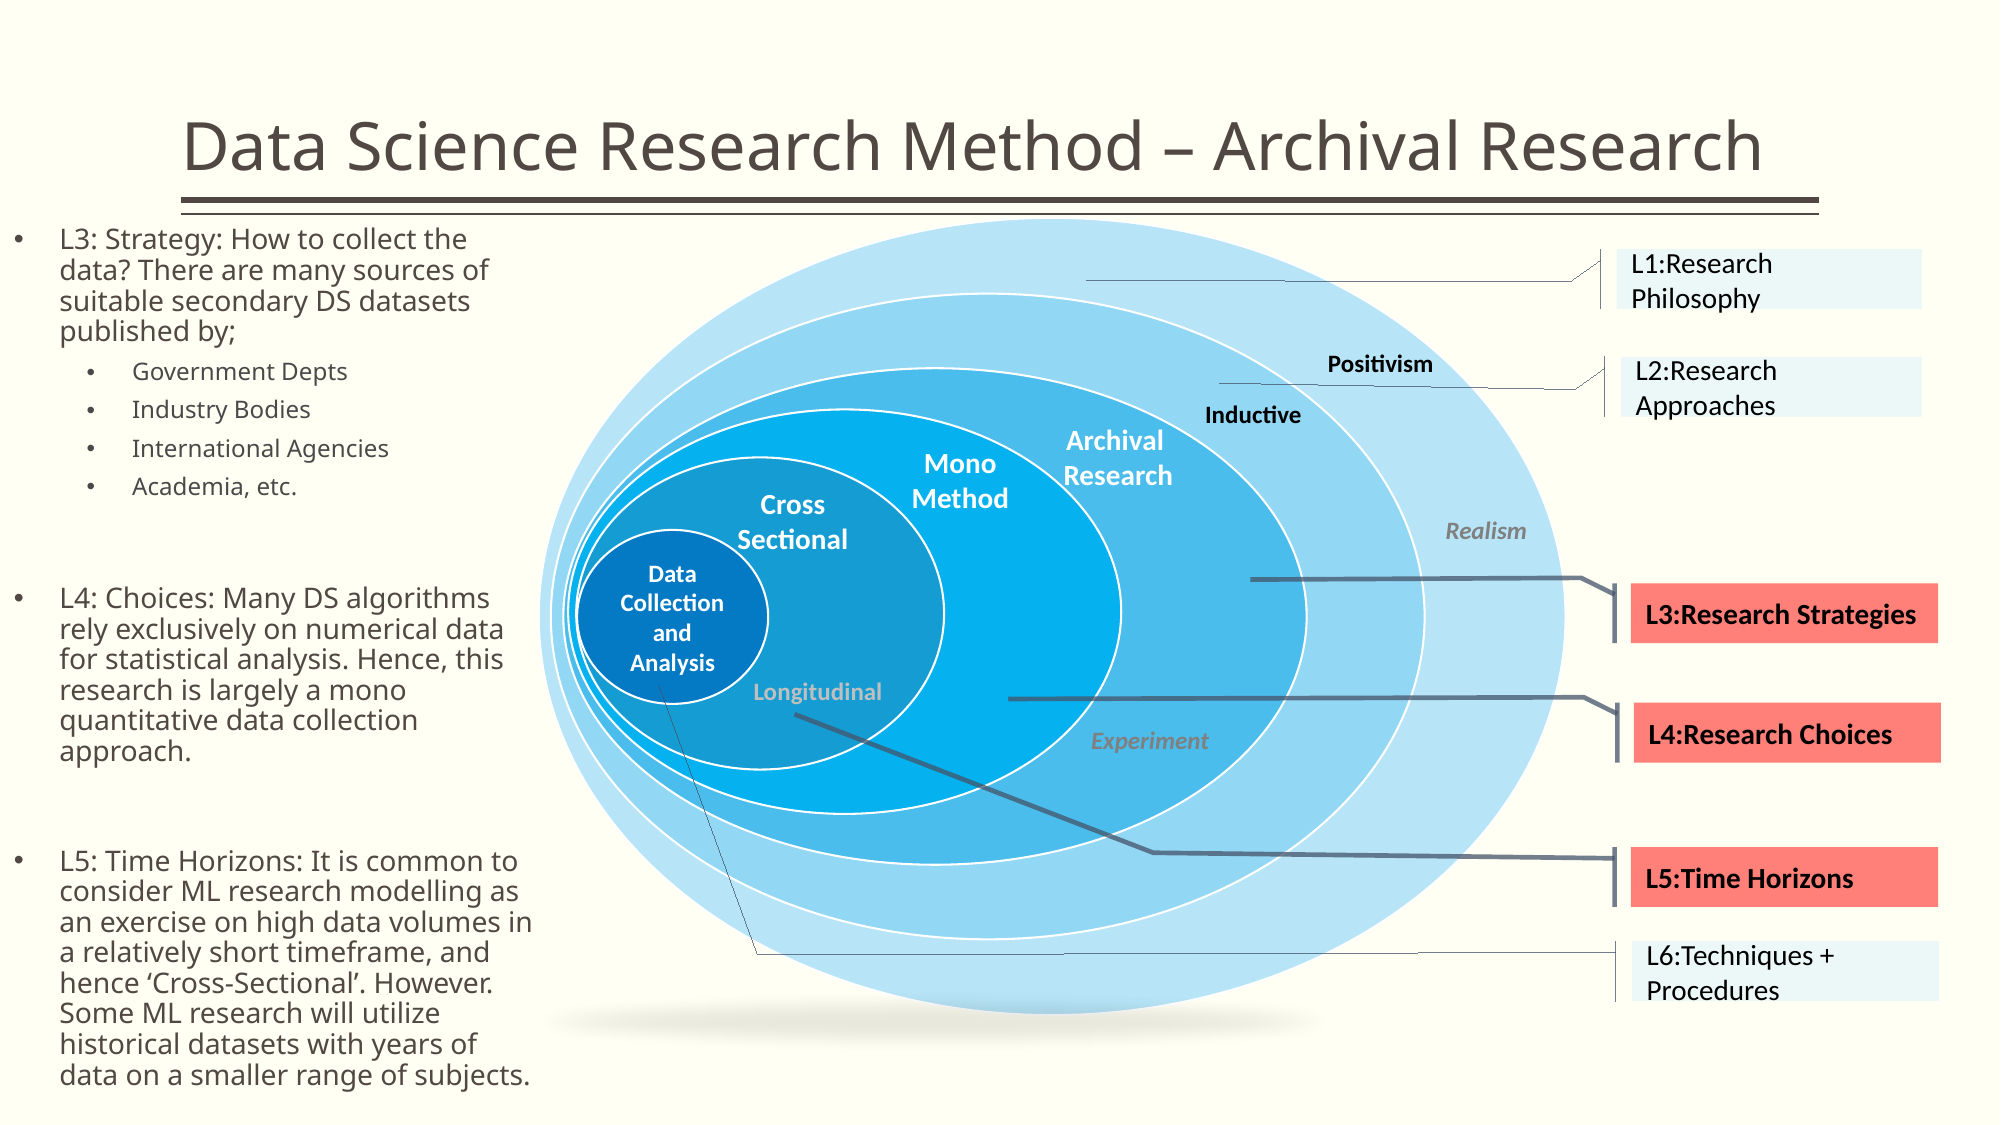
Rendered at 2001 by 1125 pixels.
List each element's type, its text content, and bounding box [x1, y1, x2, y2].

list L3: Strategy: How to collect the data? There are many sources of suitable secondary DS datasets published by; Government Depts Industry Bodies International Agencies Academia, etc. L4: Choices: Many DS algorithms rely exclusively on numerical data for statistical analysis. Hence, this research is largely a mono quantitative data collection approach. L5: Time Horizons: It is common to consider ML research modelling as an exercise on high data volumes in a relatively short timeframe, and hence ‘Cross-Sectional’. However. Some ML research will utilize historical datasets with years of data on a smaller range of subjects. [13, 217, 538, 1113]
title Data Science Research Method – Archival Research [181, 12, 1819, 193]
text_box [538, 217, 1939, 1016]
